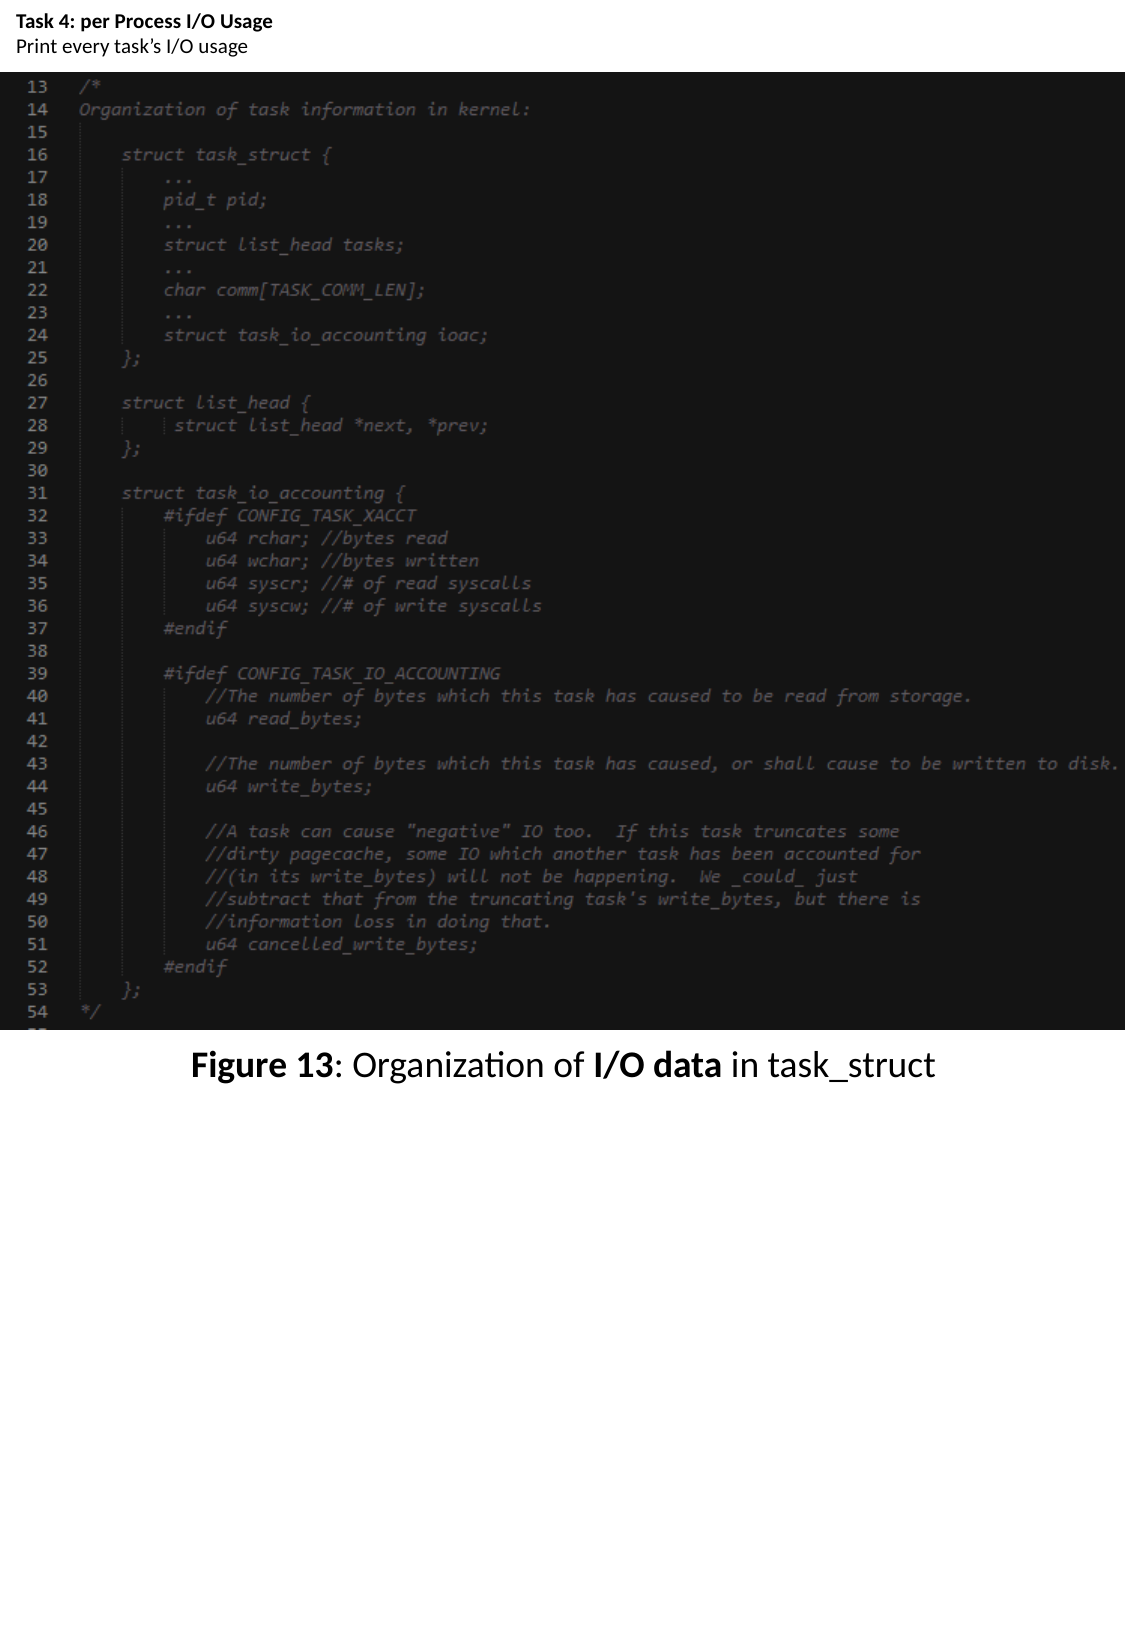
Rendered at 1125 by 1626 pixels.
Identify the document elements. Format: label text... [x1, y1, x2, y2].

text_box Task 4: per Process I/O Usage Print every task’s I/O usage [1, 0, 289, 66]
picture [0, 72, 1125, 1030]
text_box Figure 13: Organization of I/O data in task_struct [6, 1032, 1121, 1093]
